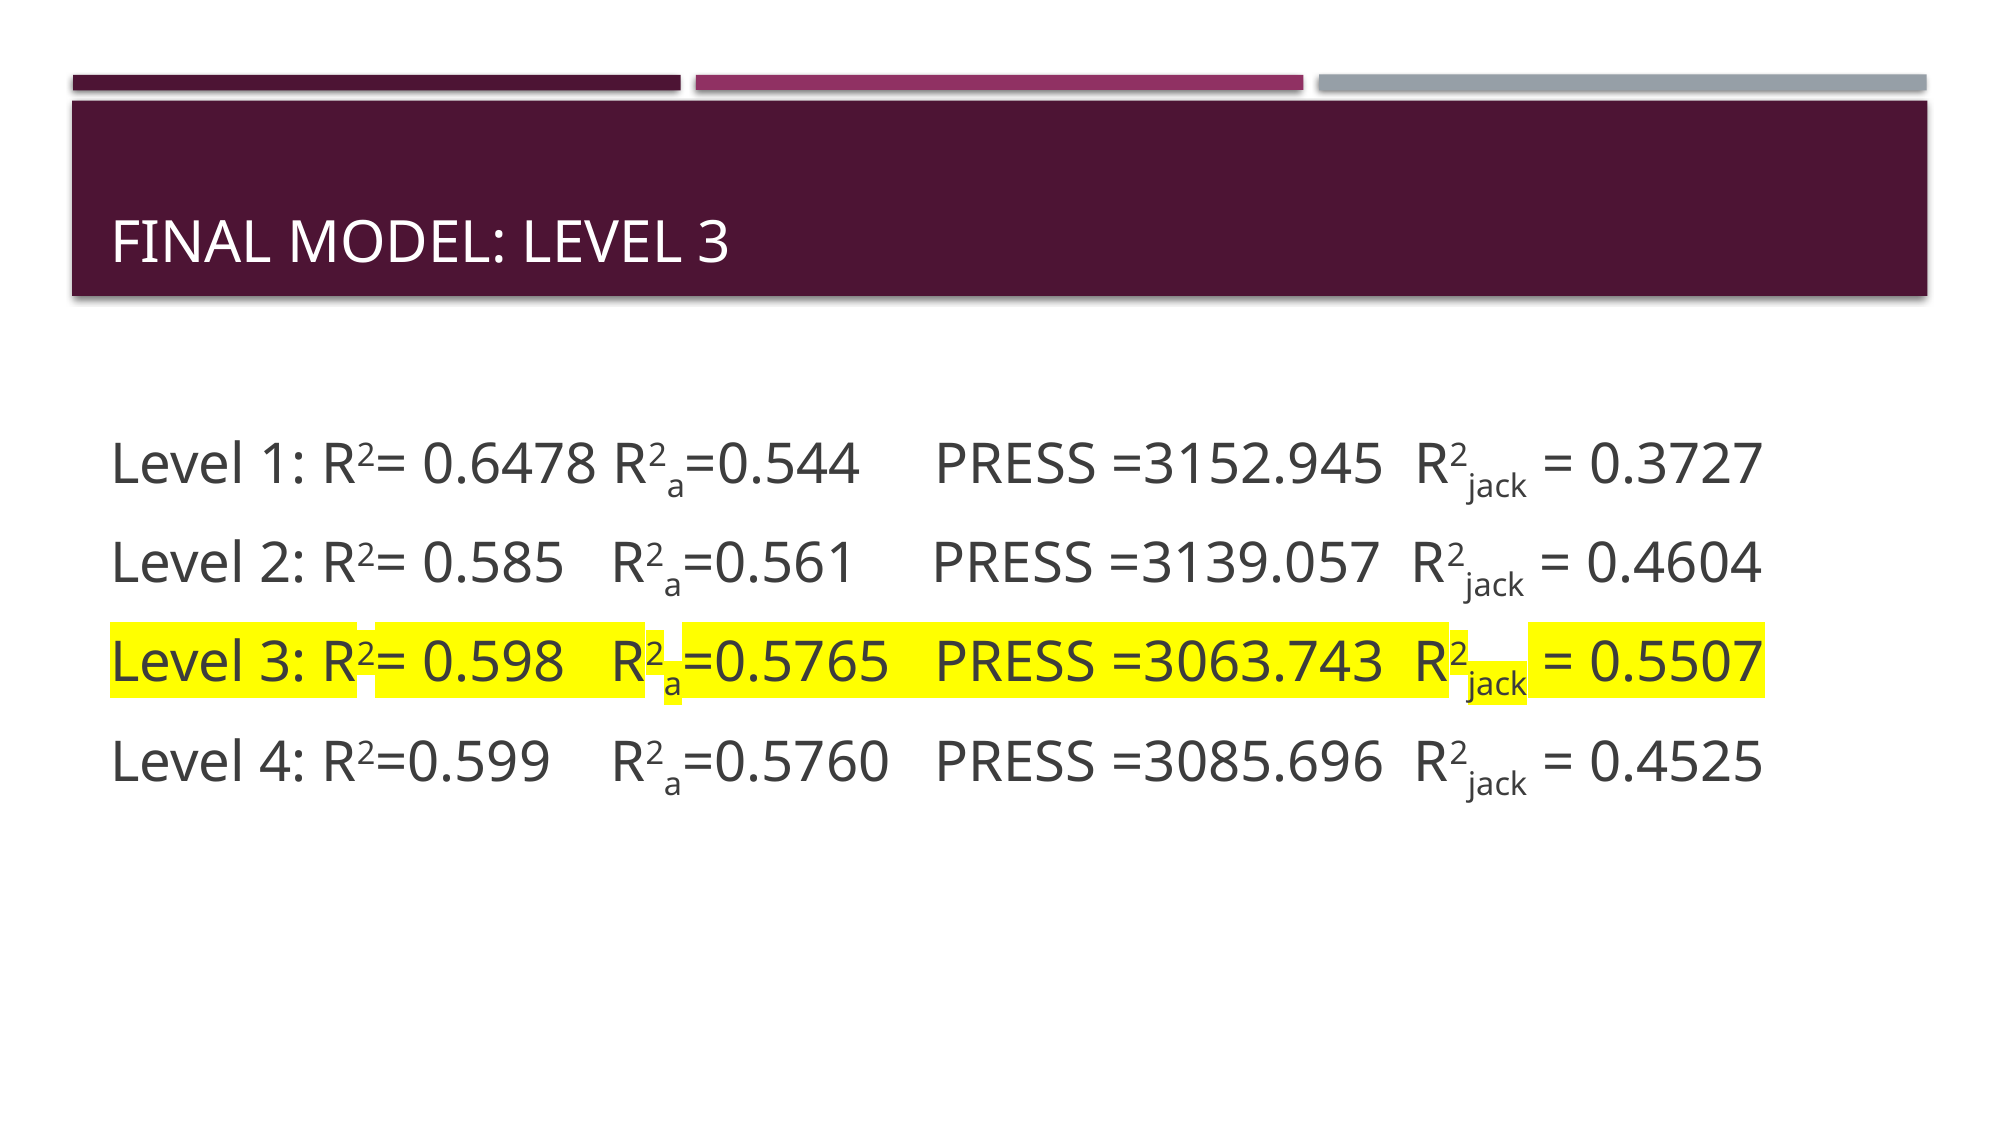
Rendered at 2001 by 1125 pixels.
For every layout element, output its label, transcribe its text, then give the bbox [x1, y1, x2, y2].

list Level 1: R2= 0.6478 R2a=0.544 PRESS =3152.945 R2jack = 0.3727 Level 2: R2= 0.585 R2a=0.561 PRESS =3139.057 R2jack = 0.4604 Level 3: R2= 0.598 R2a=0.5765 PRESS =3063.743 R2jack = 0.5507 Level 4: R2=0.599 R2a=0.5760 PRESS =3085.696 R2jack = 0.4525 [95, 357, 1905, 962]
title Final Model: Level 3 [95, 115, 1905, 282]
